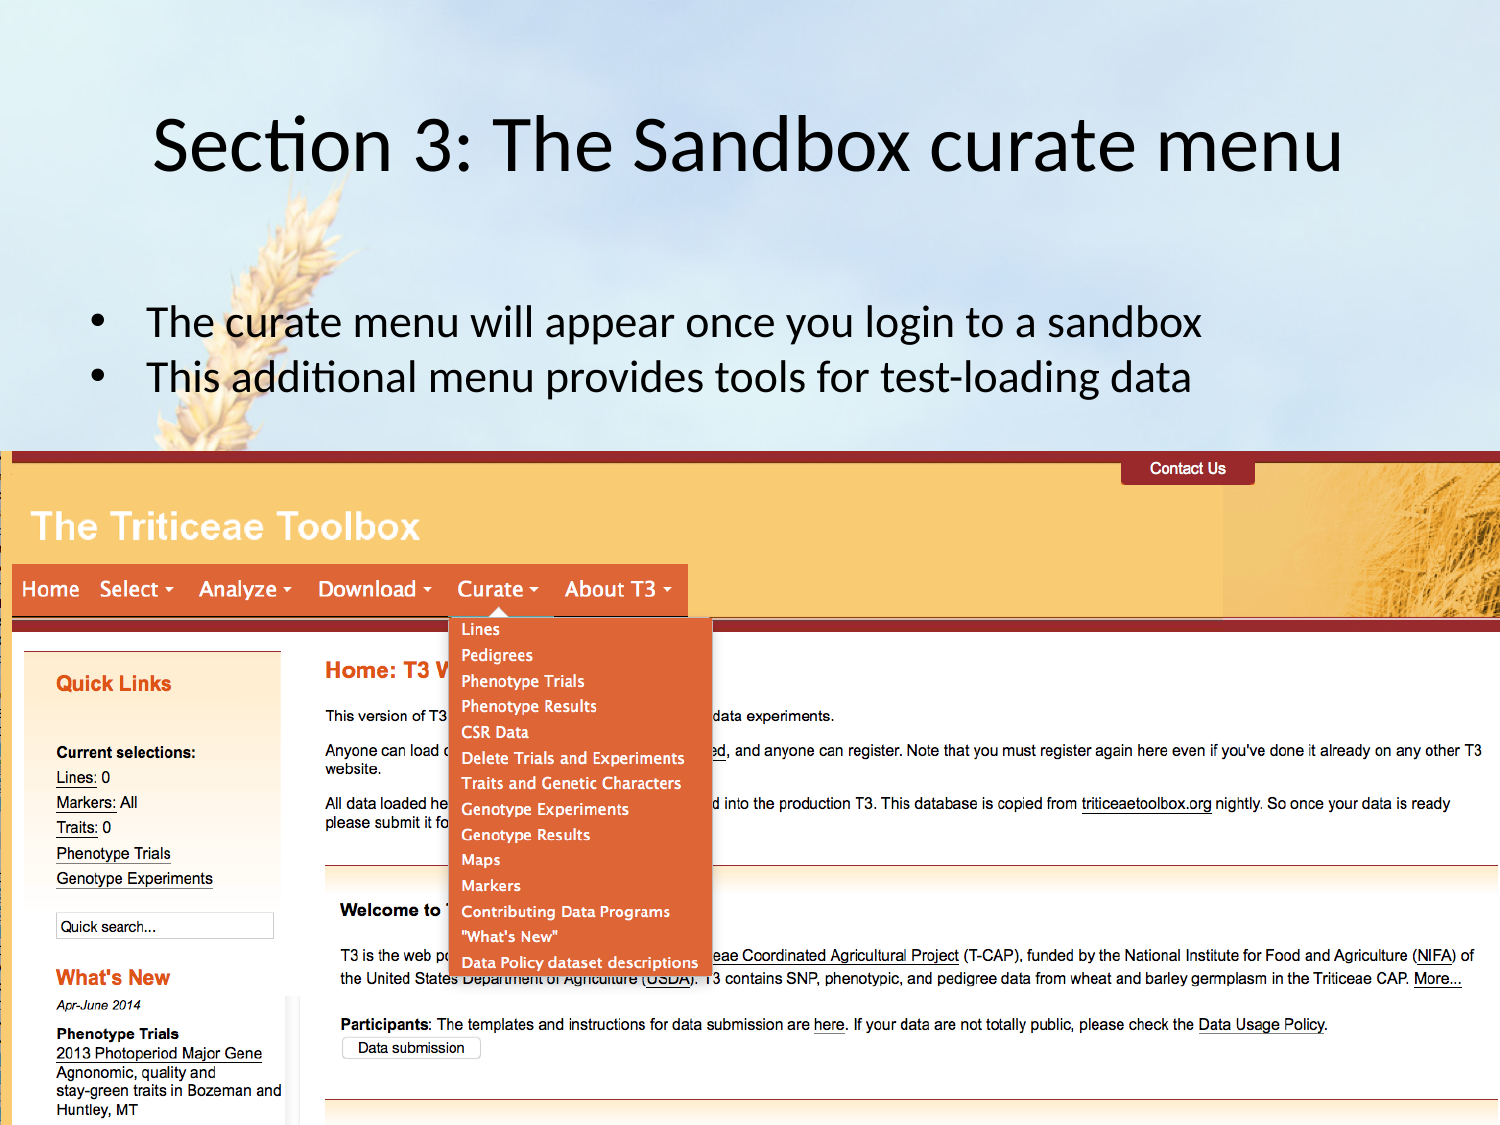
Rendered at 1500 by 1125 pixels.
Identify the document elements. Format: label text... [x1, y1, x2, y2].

picture [0, 451, 1500, 1125]
title Section 3: The Sandbox curate menu [75, 45, 1425, 233]
text_box The curate menu will appear once you login to a sandbox This additional menu provides tools for test-loading data [74, 284, 1425, 410]
